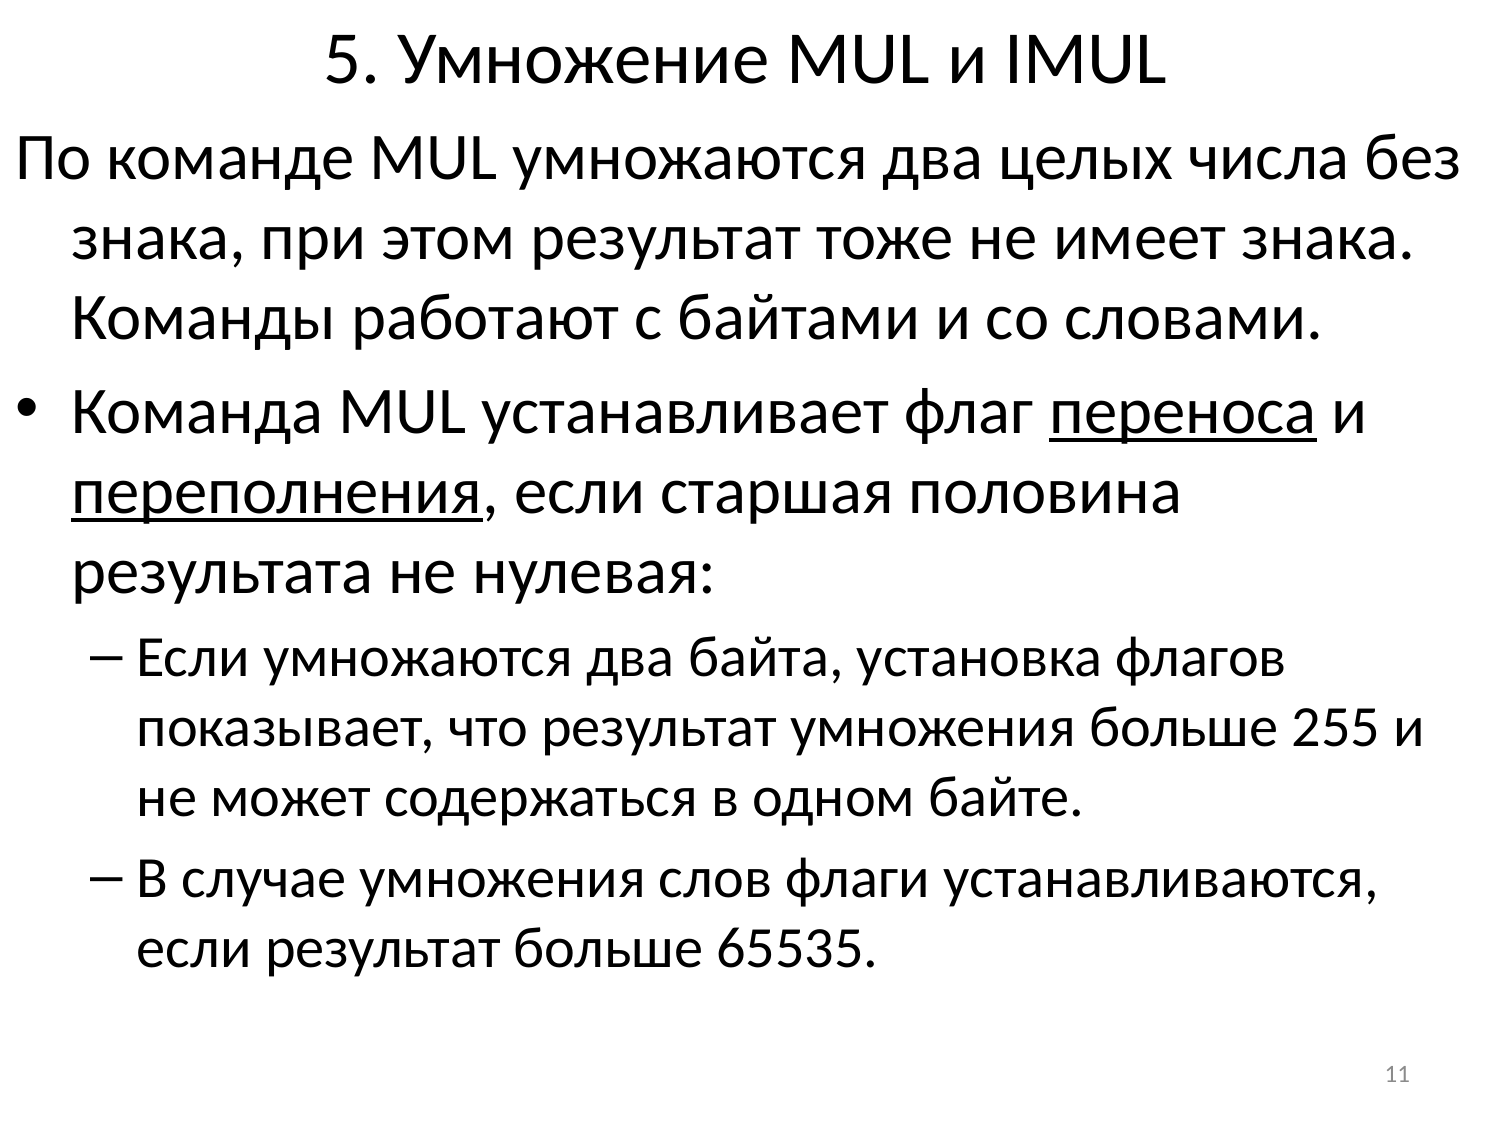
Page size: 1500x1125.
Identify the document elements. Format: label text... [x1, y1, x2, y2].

title 5. Умножение MUL и IMUL [70, 0, 1421, 105]
slide_number 11 [1074, 1042, 1425, 1103]
list По команде MUL умножаются два целых числа без знака, при этом результат тоже не имеет знака. Команды работают с байтами и со словами. Команда MUL устанавливает флаг переноса и переполнения, если старшая половина результата не нулевая: Если умножаются два байта, установка флагов показывает, что результат умножения больше 255 и не может содержаться в одном байте. В случае умножения слов флаги устанавливаются, если результат больше 65535. [0, 105, 1500, 1005]
